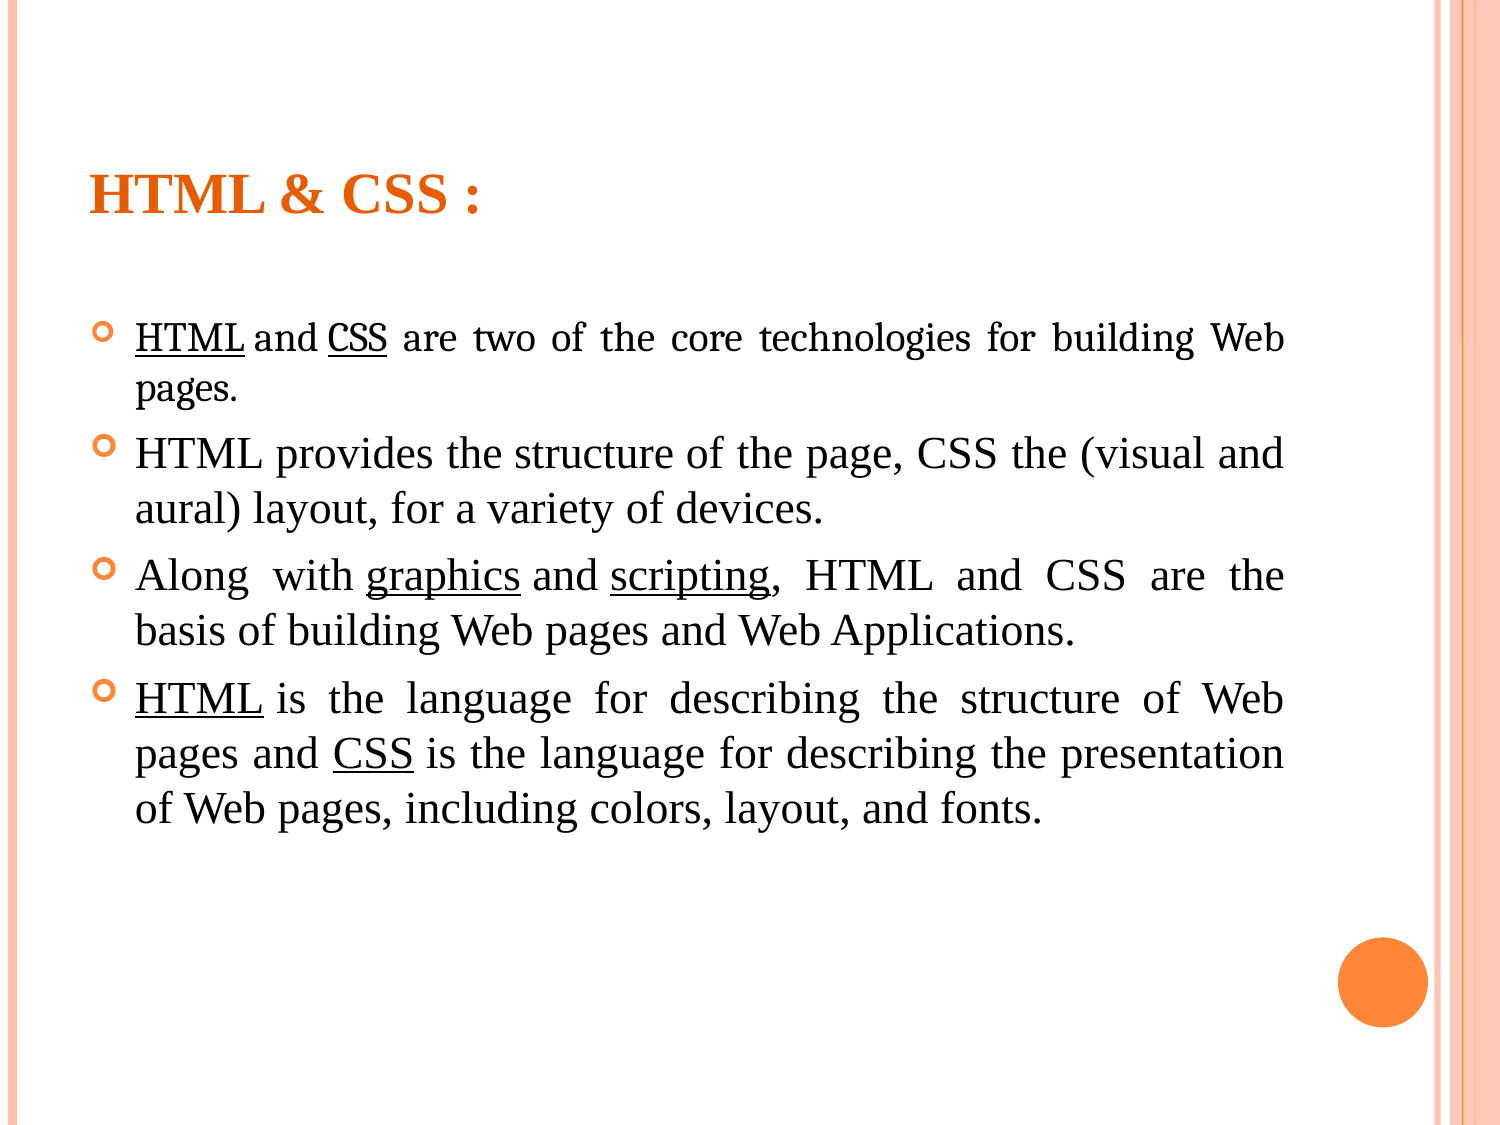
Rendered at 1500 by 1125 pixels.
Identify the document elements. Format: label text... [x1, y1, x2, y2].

title HTML & CSS : [75, 45, 1300, 233]
list HTML and CSS are two of the core technologies for building Web pages. HTML provides the structure of the page, CSS the (visual and aural) layout, for a variety of devices. Along with graphics and scripting, HTML and CSS are the basis of building Web pages and Web Applications. HTML is the language for describing the structure of Web pages and CSS is the language for describing the presentation of Web pages, including colors, layout, and fonts. [75, 302, 1300, 941]
